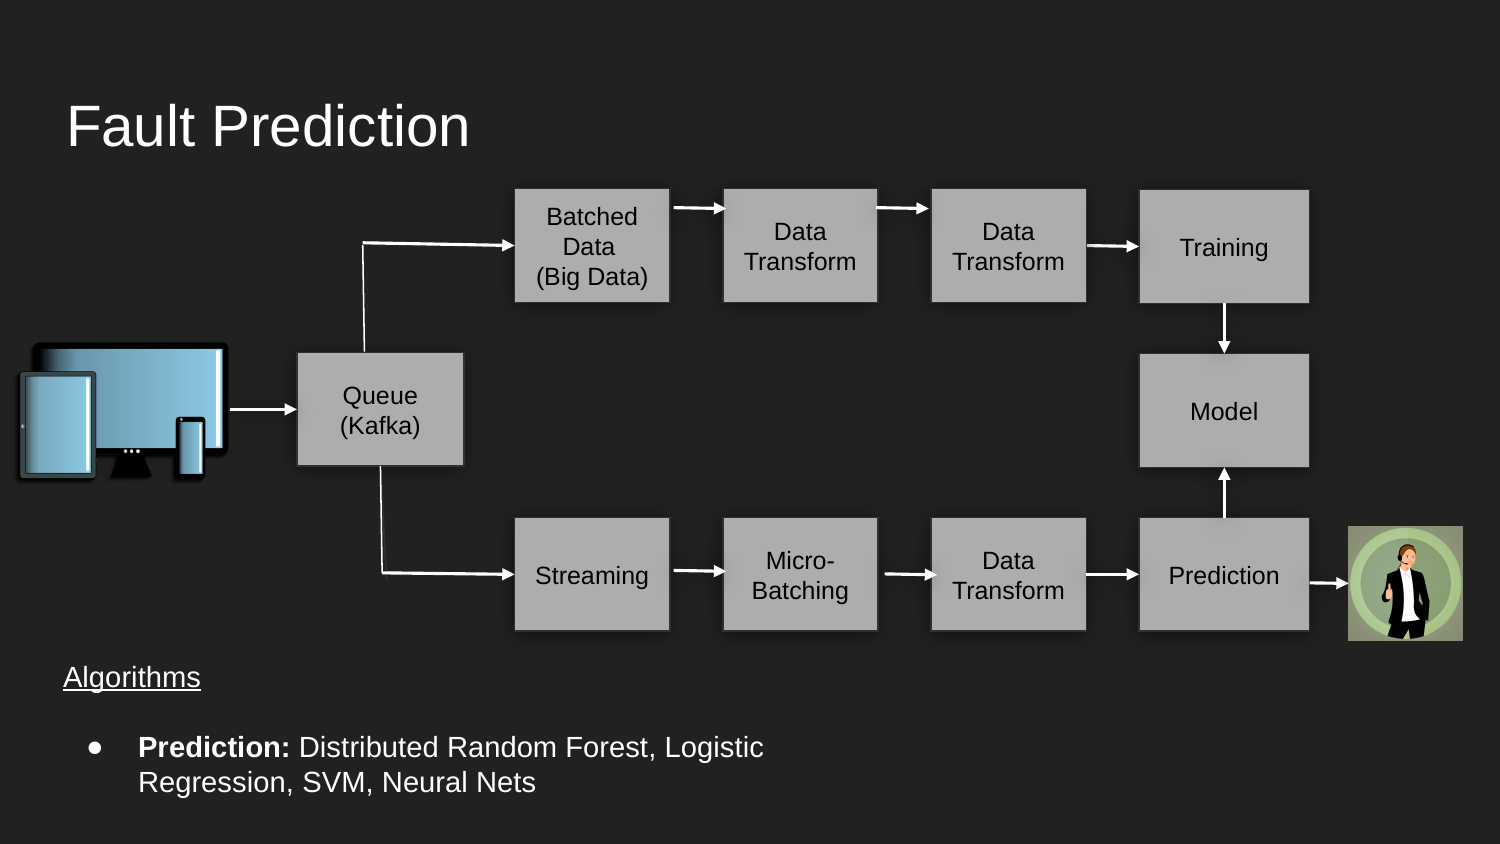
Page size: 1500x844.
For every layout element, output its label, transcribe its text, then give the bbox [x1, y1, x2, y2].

text_box Micro- Batching [722, 517, 879, 632]
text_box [362, 242, 515, 246]
text_box Algorithms Prediction: Distributed Random Forest, Logistic Regression, SVM, Neural Nets [48, 643, 849, 828]
text_box Data Transform [930, 188, 1087, 303]
text_box Batched Data (Big Data) [514, 188, 671, 303]
text_box Streaming [514, 517, 671, 632]
text_box Queue (Kafka) [296, 352, 464, 467]
text_box Data Transform [930, 517, 1087, 632]
text_box Training [1138, 189, 1310, 304]
title Fault Prediction [51, 72, 1449, 167]
text_box Data Transform [722, 188, 879, 303]
text_box Model [1138, 353, 1310, 468]
picture [0, 316, 259, 502]
picture [1348, 526, 1463, 641]
text_box Prediction [1138, 517, 1310, 632]
